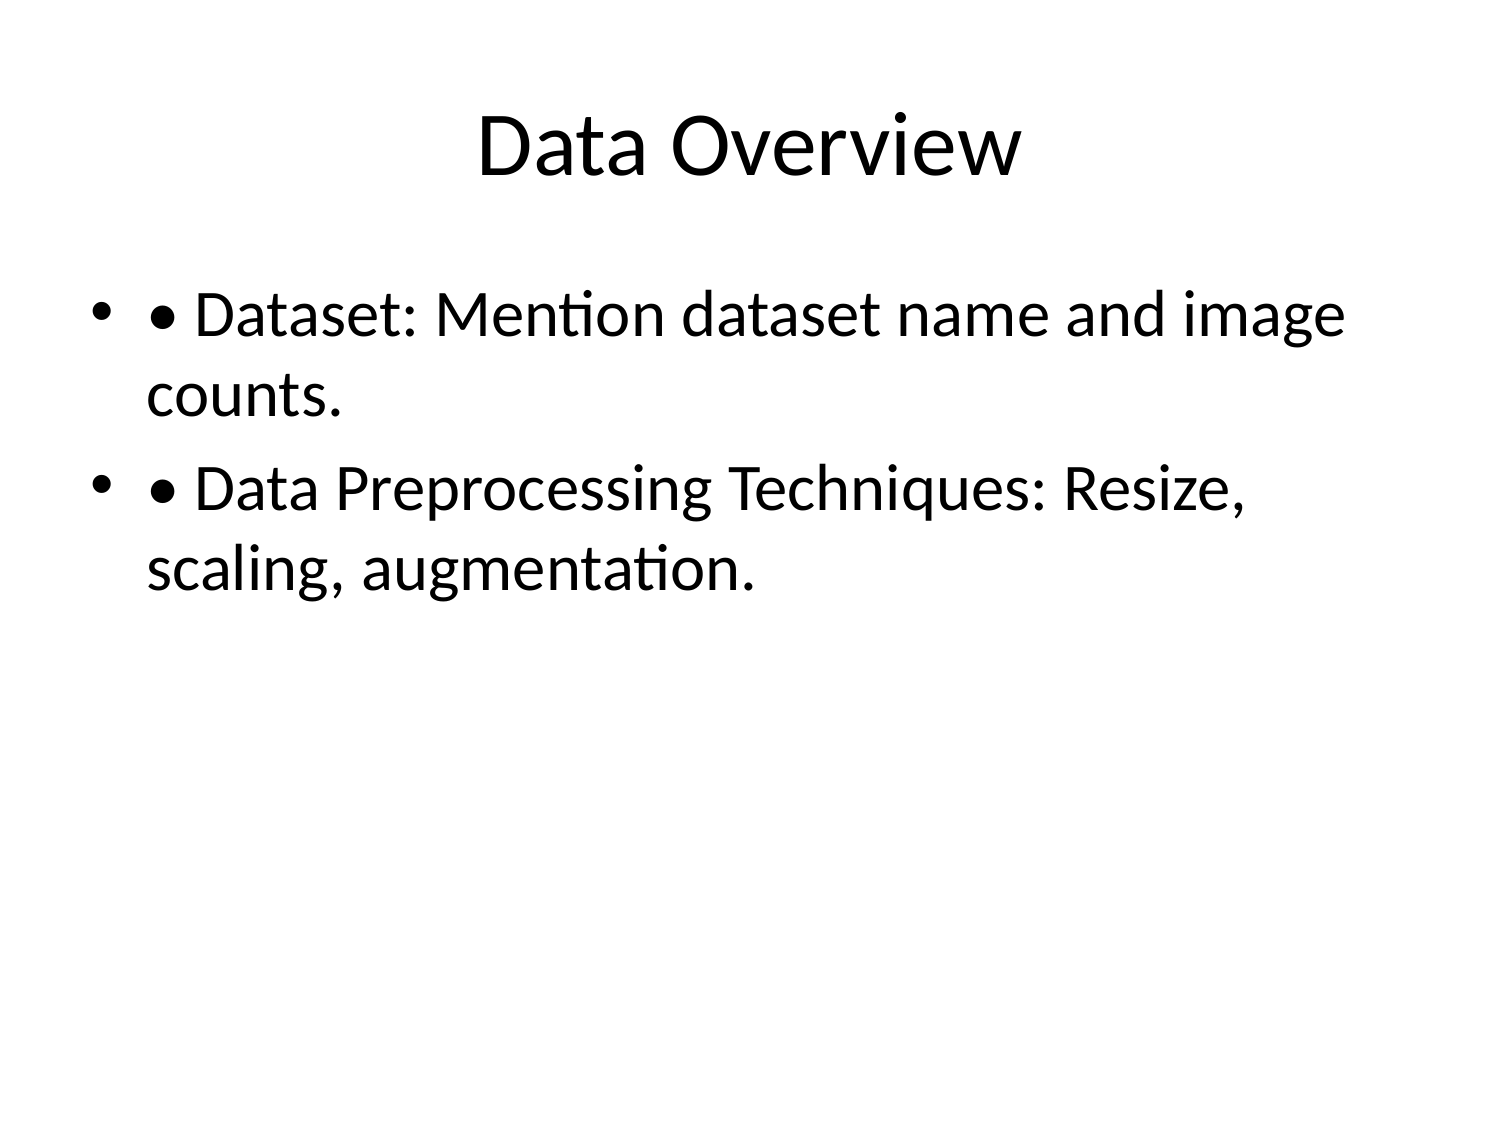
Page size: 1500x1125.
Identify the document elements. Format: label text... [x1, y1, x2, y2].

title Data Overview [75, 45, 1425, 233]
list • Dataset: Mention dataset name and image counts. • Data Preprocessing Techniques: Resize, scaling, augmentation. [75, 262, 1425, 1005]
